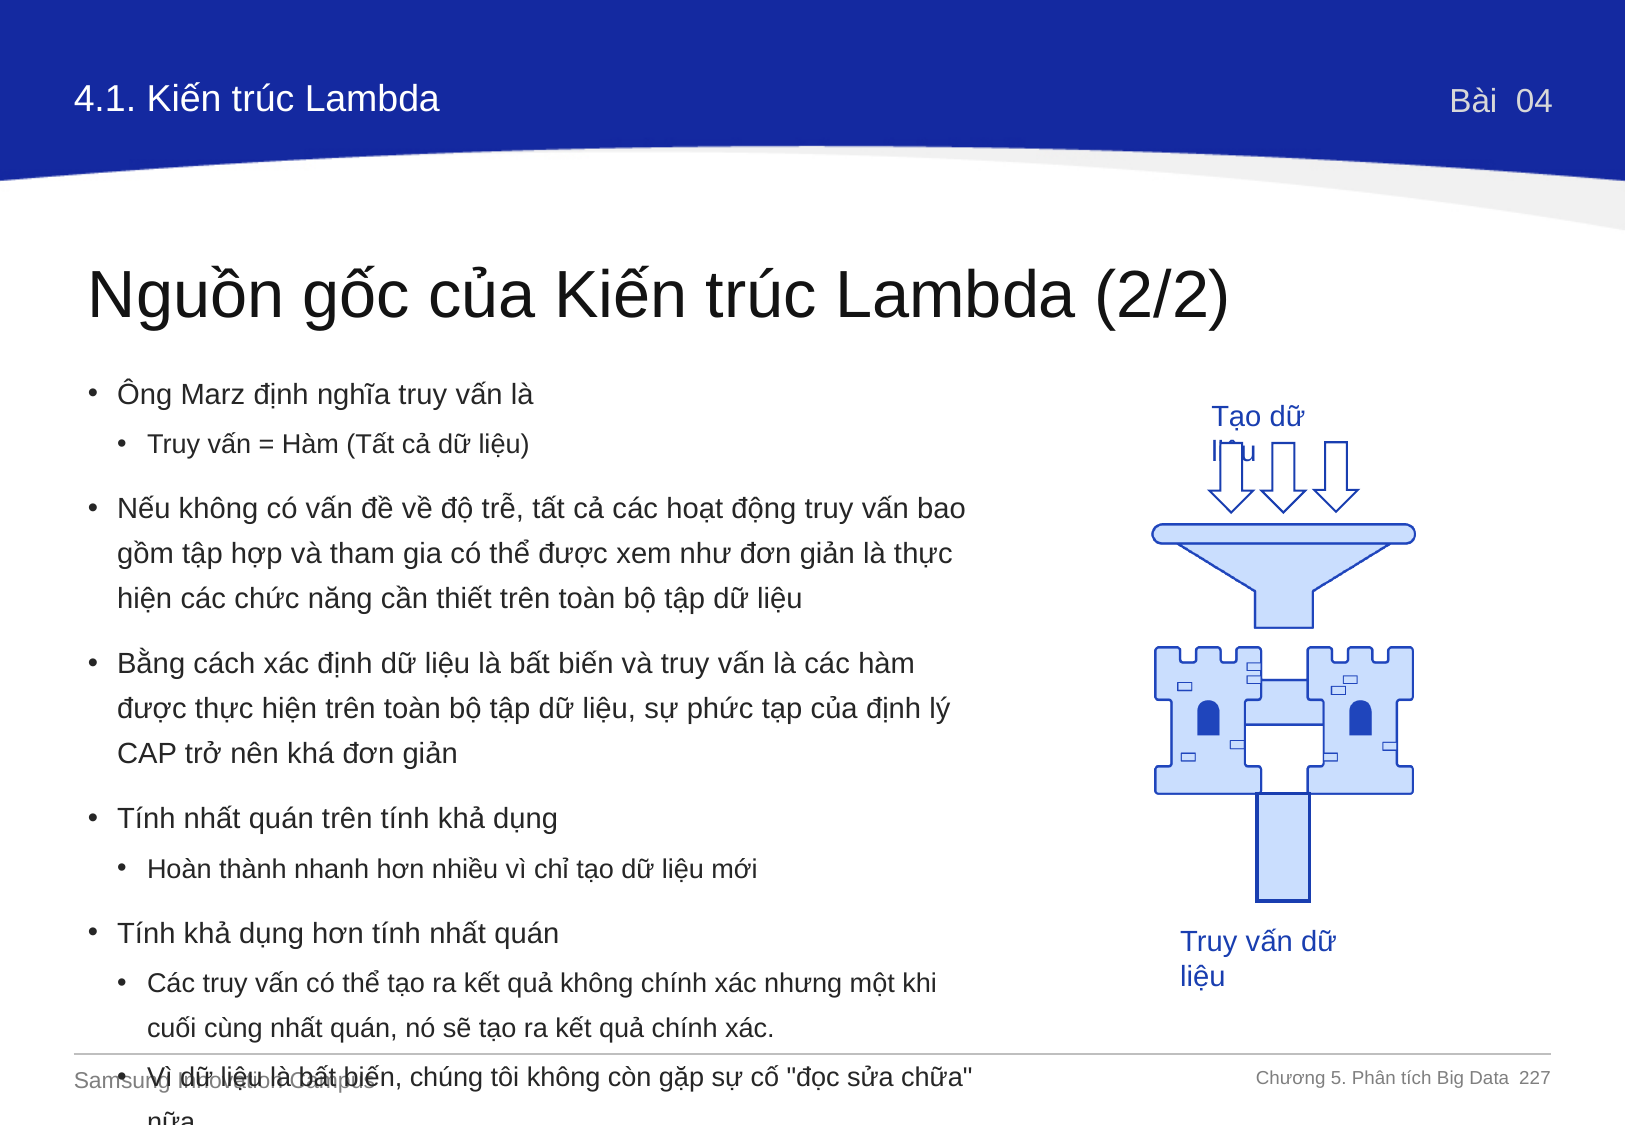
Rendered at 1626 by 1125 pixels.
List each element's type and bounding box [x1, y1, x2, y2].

list [87, 365, 990, 516]
list [1423, 79, 1554, 120]
list [73, 73, 1396, 119]
list [87, 249, 1531, 331]
picture [0, 0, 1625, 1125]
text_box [1151, 389, 1416, 966]
